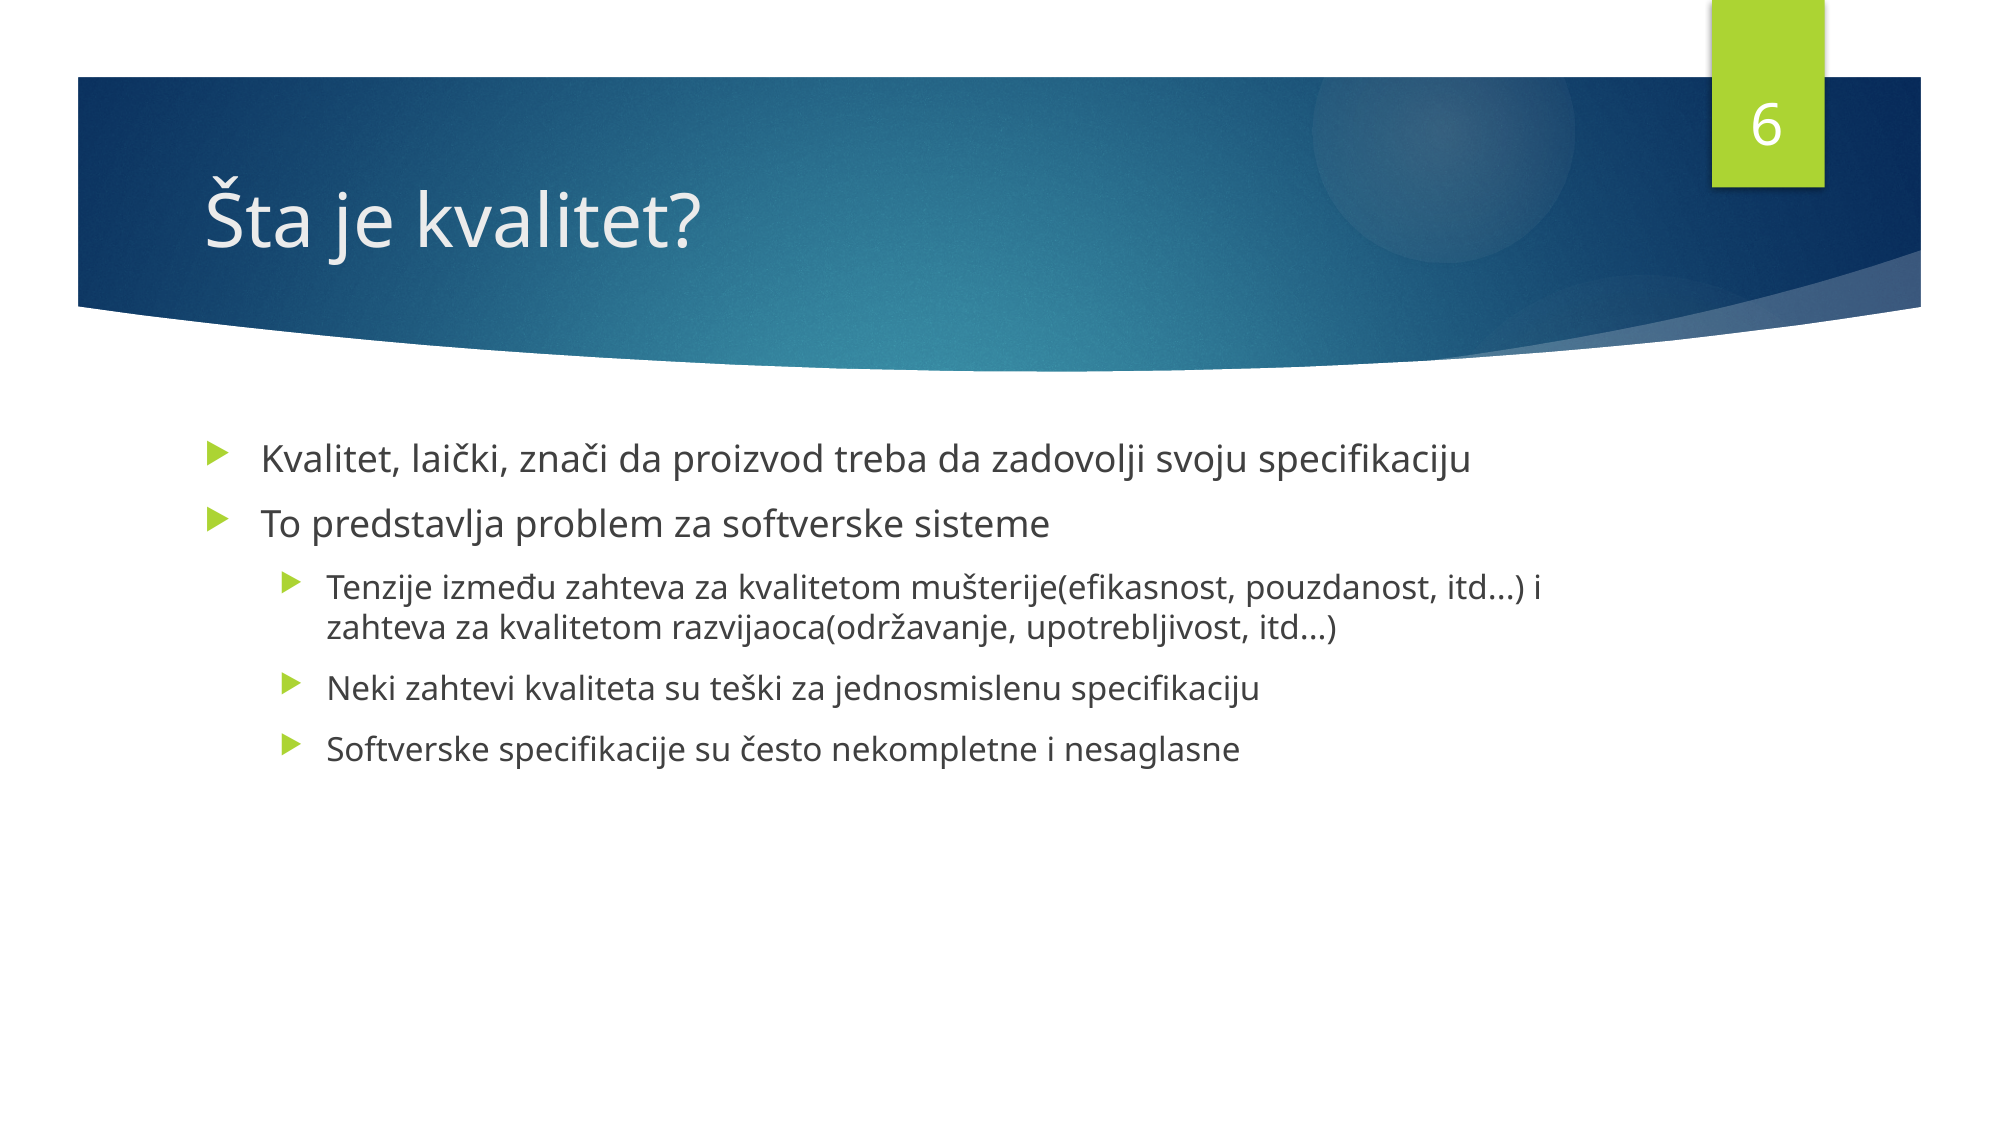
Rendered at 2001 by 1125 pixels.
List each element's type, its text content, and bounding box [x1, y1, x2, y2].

slide_number 5 [1698, 48, 1836, 175]
title Šta je kvalitet? [189, 159, 1627, 276]
list Kvalitet, laički, znači da proizvod treba da zadovolji svoju specifikaciju To predstavlja problem za softverske sisteme Tenzije između zahteva za kvalitetom mušterije(efikasnost, pouzdanost, itd...) i zahteva za kvalitetom razvijaoca(održavanje, upotrebljivost, itd...) Neki zahtevi kvaliteta su teški za jednosmislenu specifikaciju Softverske specifikacije su često nekompletne i nesaglasne [189, 427, 1627, 988]
